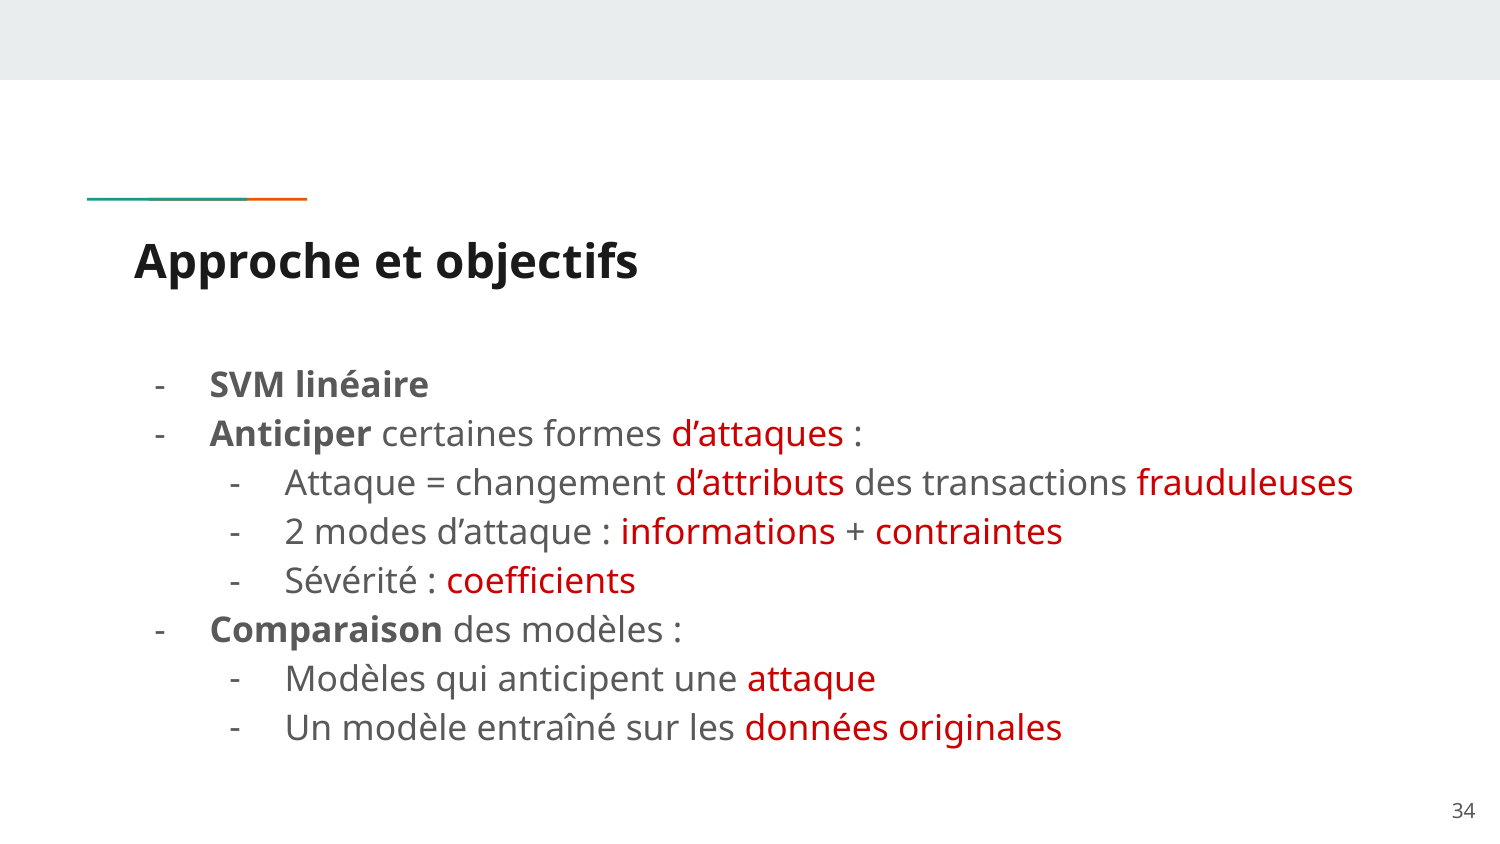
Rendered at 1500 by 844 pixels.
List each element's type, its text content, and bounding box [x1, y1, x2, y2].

slide_number ‹#› [1400, 779, 1491, 844]
list SVM linéaire Anticiper certaines formes d’attaques : Attaque = changement d’attributs des transactions frauduleuses 2 modes d’attaque : informations + contraintes Sévérité : coefficients Comparaison des modèles : Modèles qui anticipent une attaque Un modèle entraîné sur les données originales [119, 341, 1381, 712]
title Approche et objectifs [119, 216, 1381, 305]
